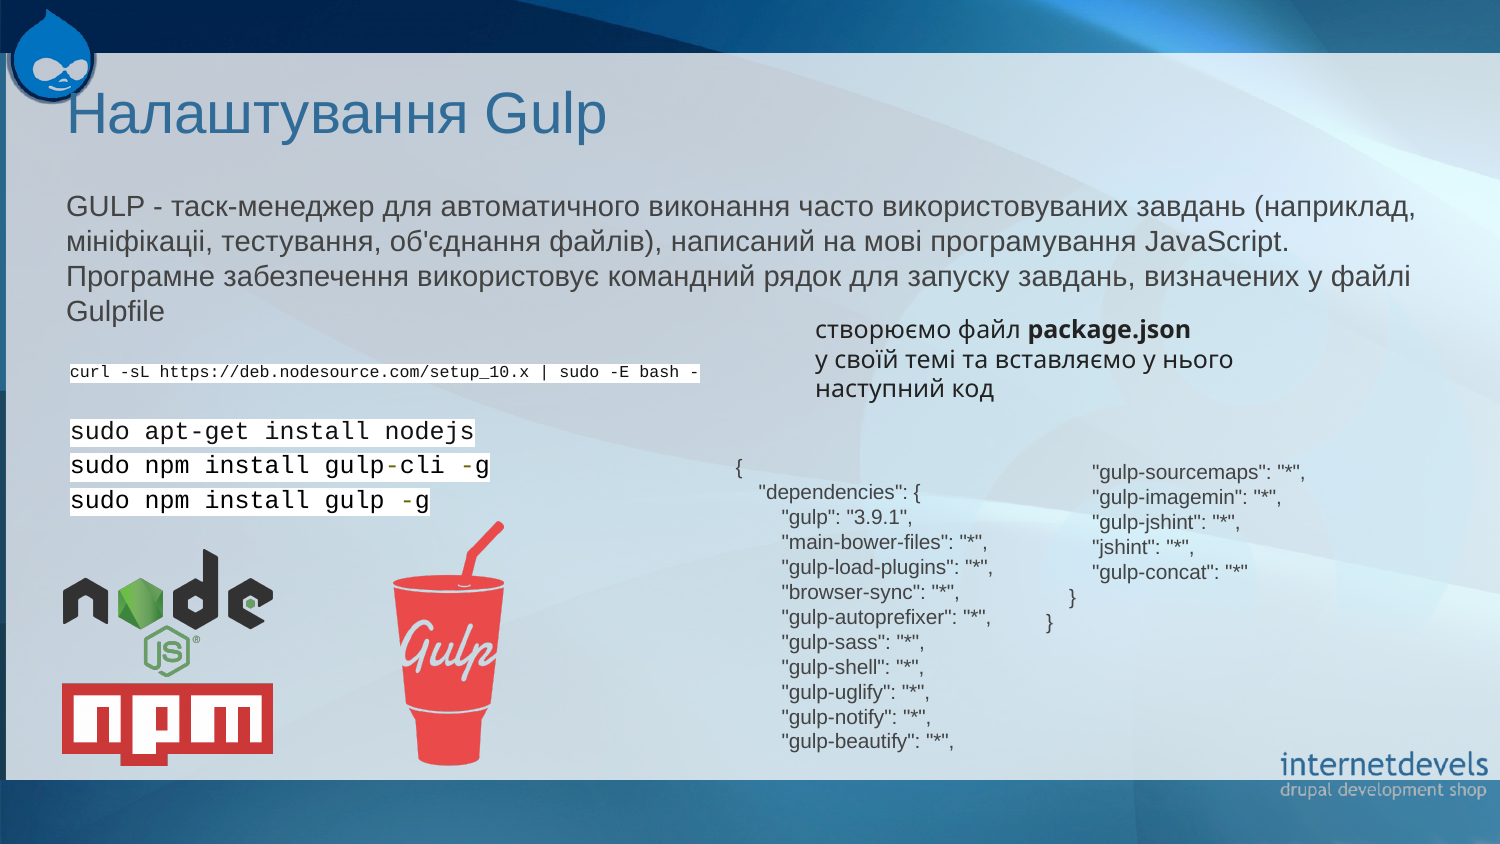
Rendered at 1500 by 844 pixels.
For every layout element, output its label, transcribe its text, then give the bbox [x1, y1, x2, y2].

text_box GULP - таск-менеджер для автоматичного виконання часто використовуваних завдань (наприклад, мініфікаціі, тестування, об'єднання файлів), написаний на мові програмування JavaScript. Програмне забезпечення використовує командний рядок для запуску завдань, визначених у файлі Gulpfile [51, 172, 1454, 335]
text_box { "dependencies": { "gulp": "3.9.1", "main-bower-files": "*", "gulp-load-plugins": "*", "browser-sync": "*", "gulp-autoprefixer": "*", "gulp-sass": "*", "gulp-shell": "*", "gulp-uglify": "*", "gulp-notify": "*", "gulp-beautify": "*", [720, 438, 1059, 828]
text_box створюємо файл package.json у своїй темі та вставляємо у нього наступний код [800, 298, 1356, 393]
text_box "gulp-sourcemaps": "*", "gulp-imagemin": "*", "gulp-jshint": "*", "jshint": "*", "gulp-concat": "*" } } [1031, 418, 1500, 808]
title Налаштування Gulp [51, 60, 1449, 155]
picture [0, 0, 1500, 844]
text_box curl -sL https://deb.nodesource.com/setup_10.x | sudo -E bash - sudo apt-get install nodejs sudo npm install gulp-cli -g sudo npm install gulp -g [54, 343, 721, 576]
